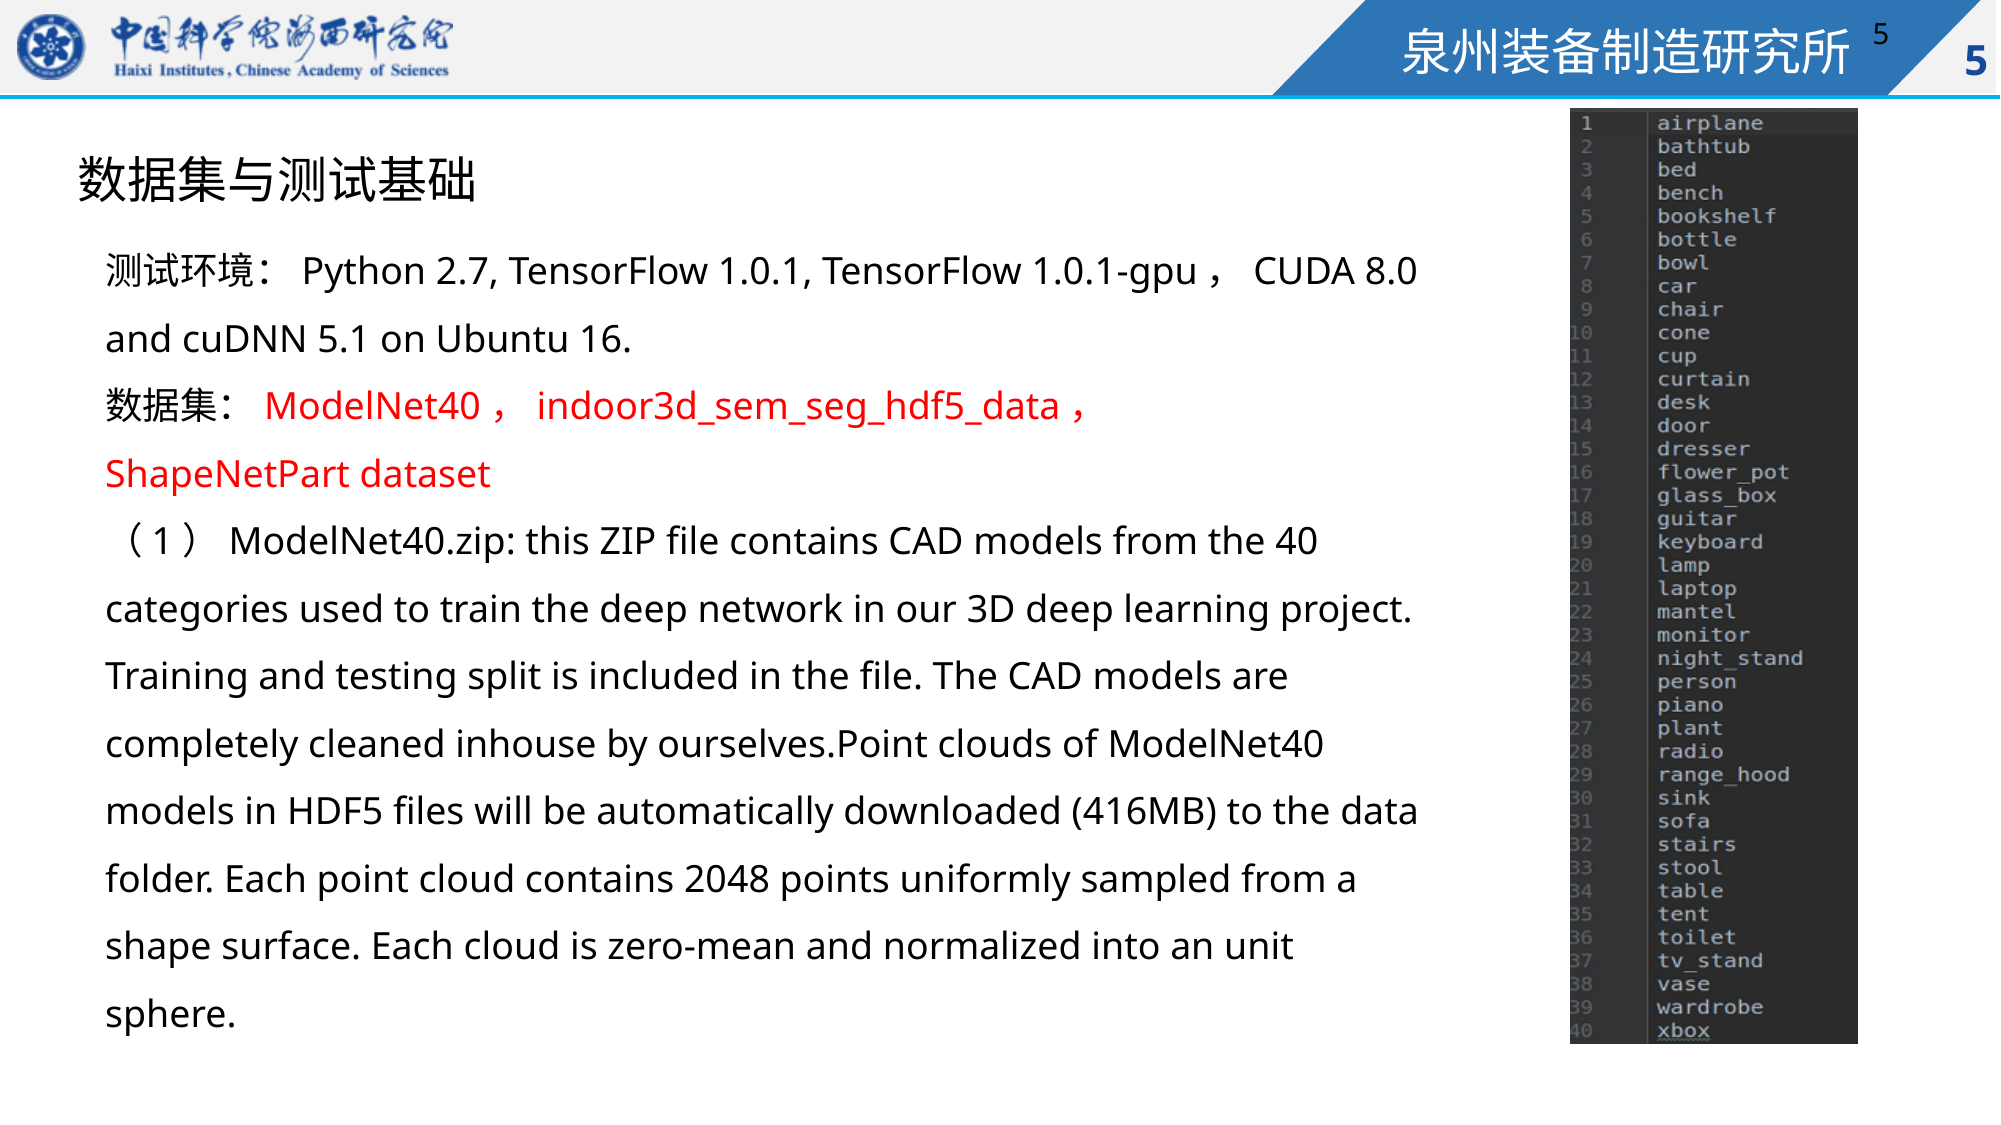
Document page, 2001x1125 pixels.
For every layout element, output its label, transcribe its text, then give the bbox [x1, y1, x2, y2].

picture [17, 14, 453, 80]
text_box 测试环境：Python 2.7, TensorFlow 1.0.1, TensorFlow 1.0.1-gpu，CUDA 8.0 and cuDNN 5.1 on Ubuntu 16. 数据集：ModelNet40，indoor3d_sem_seg_hdf5_data， ShapeNetPart dataset （1）ModelNet40.zip: this ZIP file contains CAD models from the 40 categories used to train the deep network in our 3D deep learning project. Training and testing split is included in the file. The CAD models are completely cleaned inhouse by ourselves.Point clouds of ModelNet40 models in HDF5 files will be automatically downloaded (416MB) to the data folder. Each point cloud contains 2048 points uniformly sampled from a shape surface. Each cloud is zero-mean and normalized into an unit sphere. [90, 217, 1438, 1042]
text_box 数据集与测试基础 [62, 141, 493, 217]
picture [1570, 107, 1859, 1044]
slide_number 5 [1857, 7, 1985, 86]
